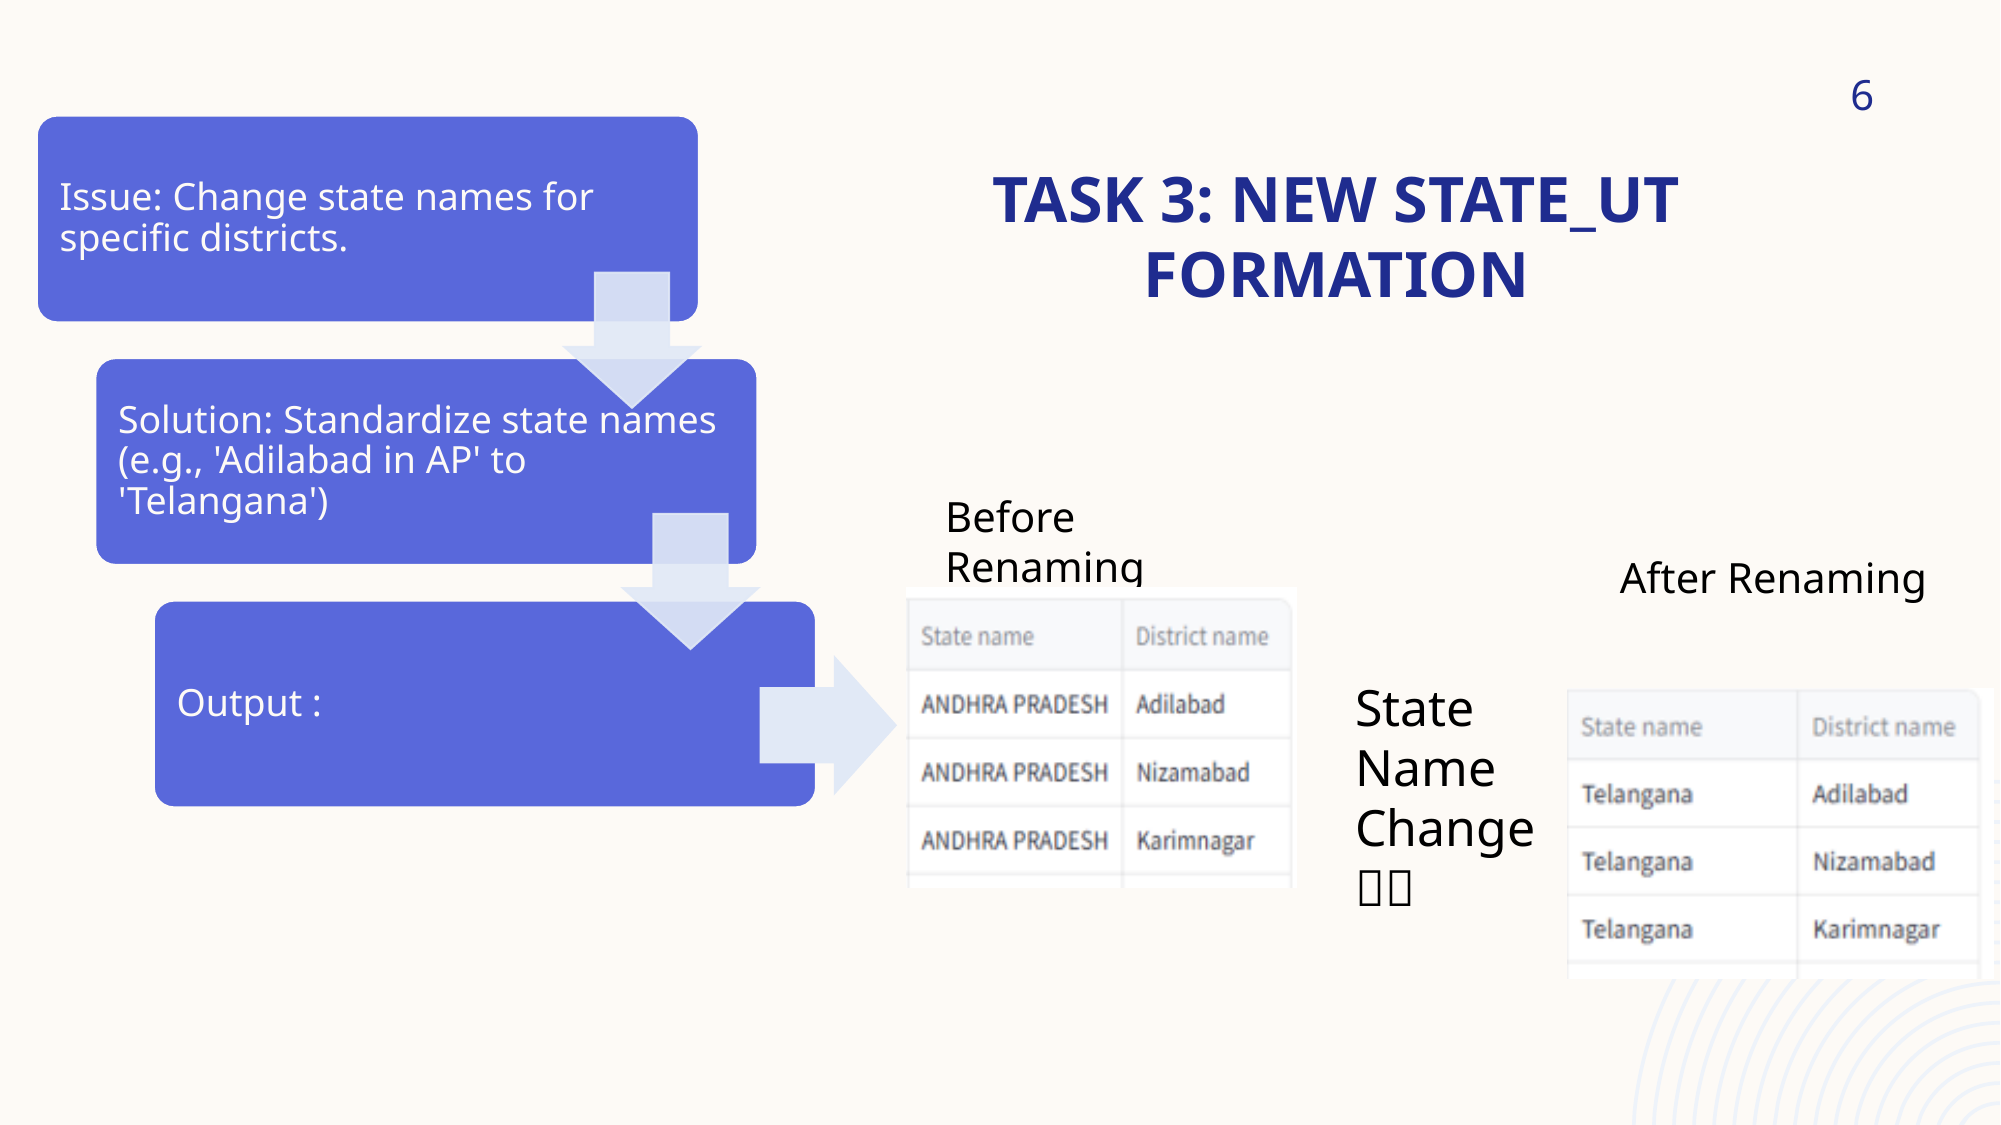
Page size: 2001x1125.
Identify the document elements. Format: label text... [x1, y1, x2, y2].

text_box State Name Change  [1340, 669, 1621, 925]
title Task 3: New state_ut formation [817, 150, 1893, 318]
text_box After Renaming [1604, 544, 1956, 610]
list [36, 115, 817, 808]
picture [906, 587, 1297, 888]
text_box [760, 657, 896, 793]
slide_number 6 [1712, 75, 1875, 116]
picture [1567, 688, 1994, 979]
text_box Before Renaming [930, 483, 1282, 587]
